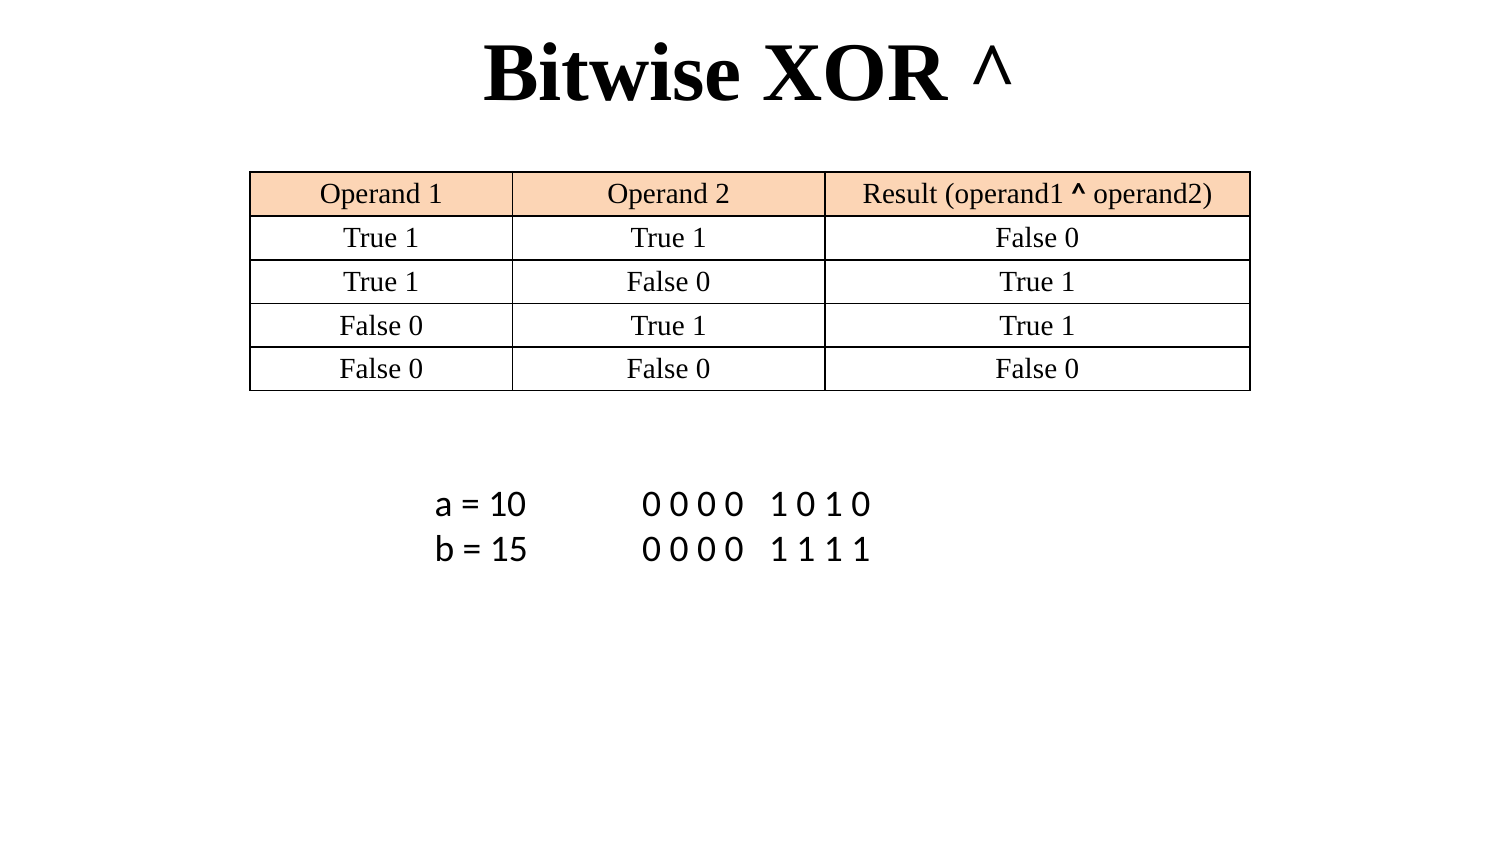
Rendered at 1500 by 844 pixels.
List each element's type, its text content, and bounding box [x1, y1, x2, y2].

table_cell True 1 [826, 304, 1249, 346]
text_box a = 10 b = 15 [419, 471, 544, 577]
table_header Operand 2 [513, 173, 824, 215]
table_cell False 0 [826, 348, 1249, 390]
table_cell True 1 [513, 217, 824, 259]
text_box 0 0 0 0 1 0 1 0 0 0 0 0 1 1 1 1 [627, 471, 886, 577]
title Bitwise XOR ^ [75, 0, 1425, 138]
table_cell True 1 [251, 217, 512, 259]
table_cell True 1 [513, 304, 824, 346]
table_cell False 0 [826, 217, 1249, 259]
table_header Result (operand1 ^ operand2) [826, 173, 1249, 215]
table_header Operand 1 [251, 173, 512, 215]
table_cell False 0 [513, 348, 824, 390]
table_cell False 0 [251, 304, 512, 346]
table_cell False 0 [513, 261, 824, 303]
table_cell True 1 [826, 261, 1249, 303]
table_cell False 0 [251, 348, 512, 390]
table_cell True 1 [251, 261, 512, 303]
